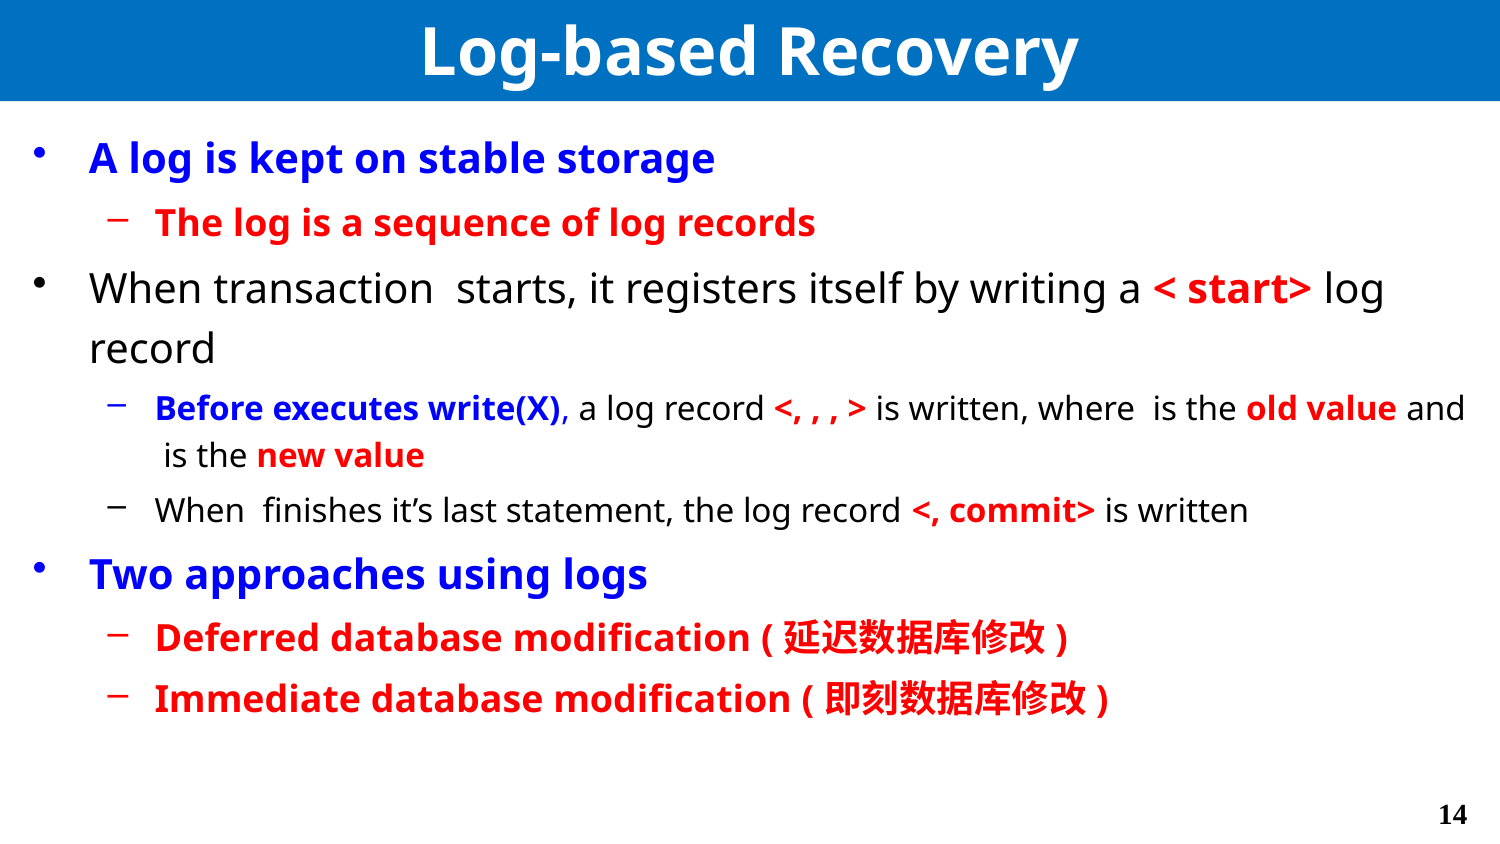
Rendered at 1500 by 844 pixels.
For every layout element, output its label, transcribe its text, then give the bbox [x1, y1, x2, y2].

title Log-based Recovery [0, 0, 1500, 102]
